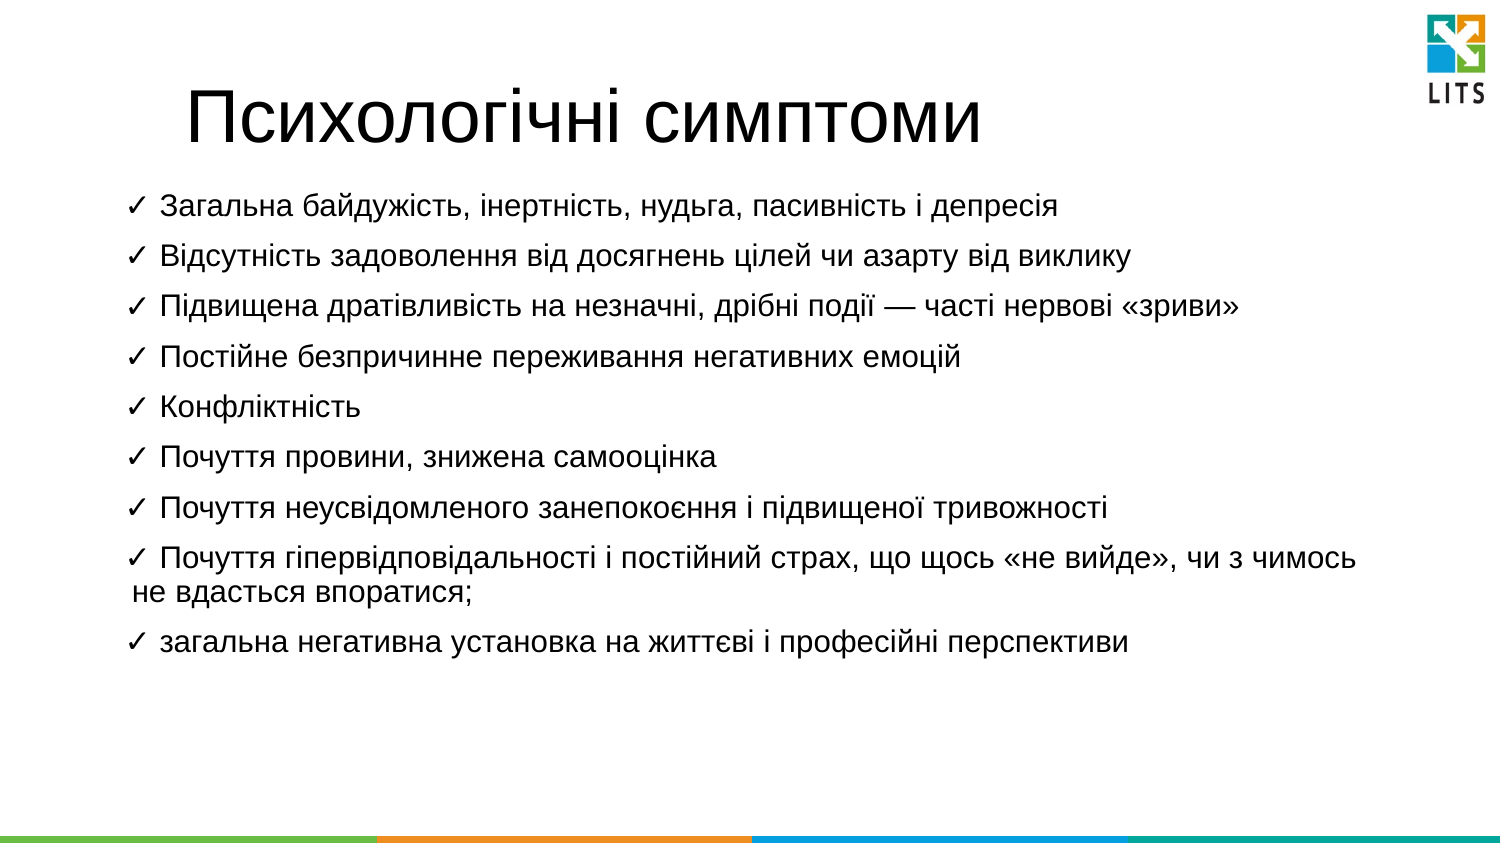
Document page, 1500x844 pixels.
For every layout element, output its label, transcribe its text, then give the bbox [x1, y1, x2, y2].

list Загальна байдужість, інертність, нудьга, пасивність і депресія Відсутність задоволення від досягнень цілей чи азарту від виклику Підвищена дратівливість на незначні, дрібні події — часті нервові «зриви» Постійне безпричинне переживання негативних емоцій Конфліктність Почуття провини, знижена самооцінка Почуття неусвідомленого занепокоєння і підвищеної тривожності Почуття гіпервідповідальності і постійний страх, що щось «не вийде», чи з чимось не вдасться впоратися; загальна негативна установка на життєві і професійні перспективи [91, 178, 1386, 714]
picture [1424, 12, 1488, 108]
picture [0, 836, 751, 843]
text_box Психологічні симптоми [173, 61, 1162, 165]
picture [1129, 836, 1500, 843]
